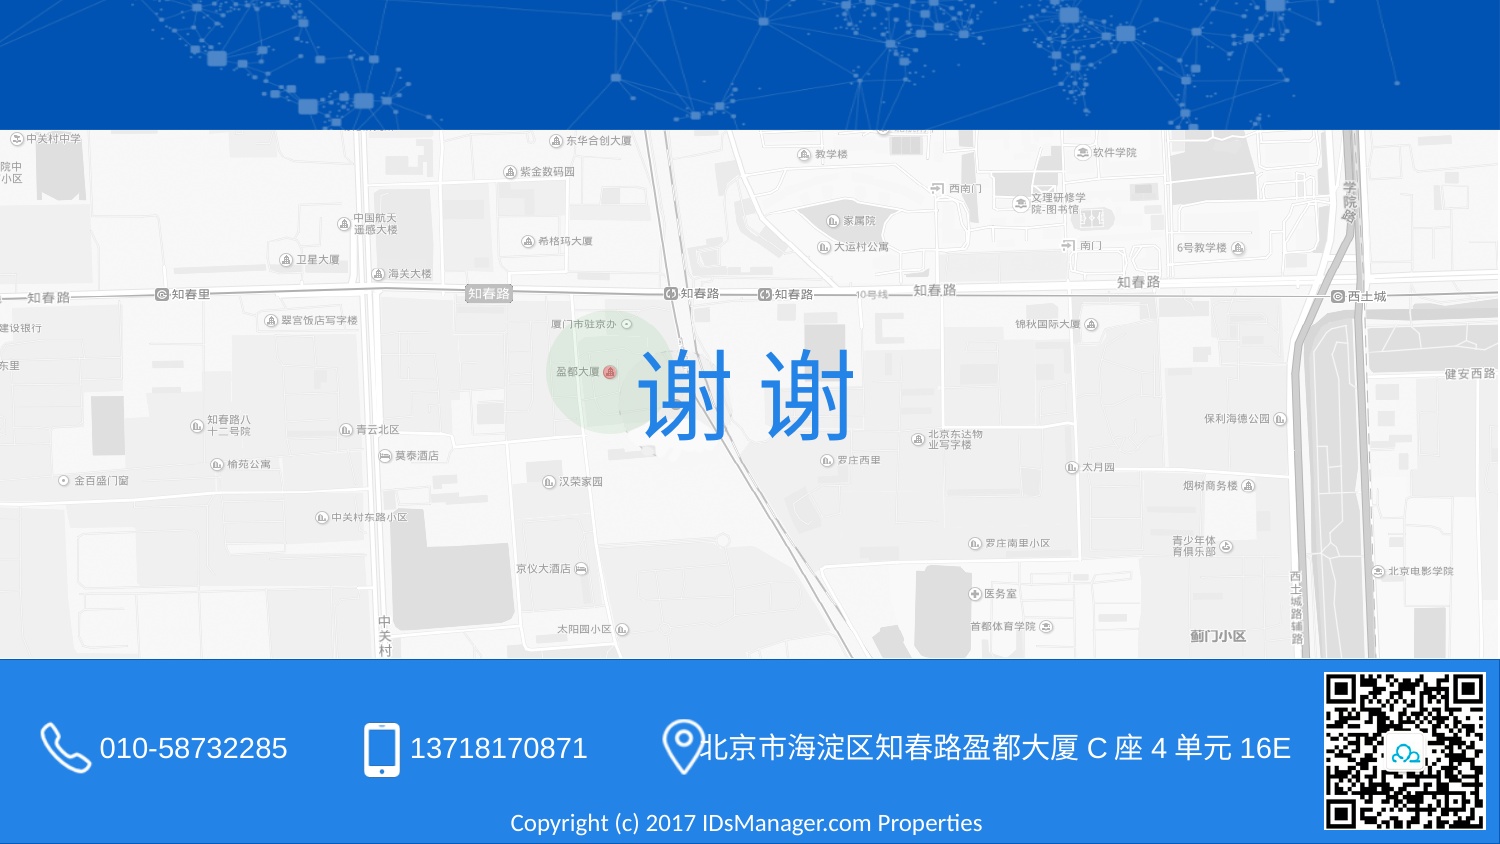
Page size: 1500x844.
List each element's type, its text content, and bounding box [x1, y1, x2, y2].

picture [621, 684, 747, 810]
text_box [0, 665, 1500, 844]
text_box 北京市海淀区知春路盈都大厦C座4单元16E [751, 721, 1300, 772]
picture [0, 0, 1500, 658]
picture [3, 684, 130, 810]
text_box 13718170871 [414, 721, 597, 772]
picture [1323, 672, 1486, 830]
text_box Copyright (c) 2017 IDsManager.com Properties [249, 799, 1251, 844]
picture [350, 719, 412, 781]
text_box 010-58732285 [133, 721, 296, 772]
